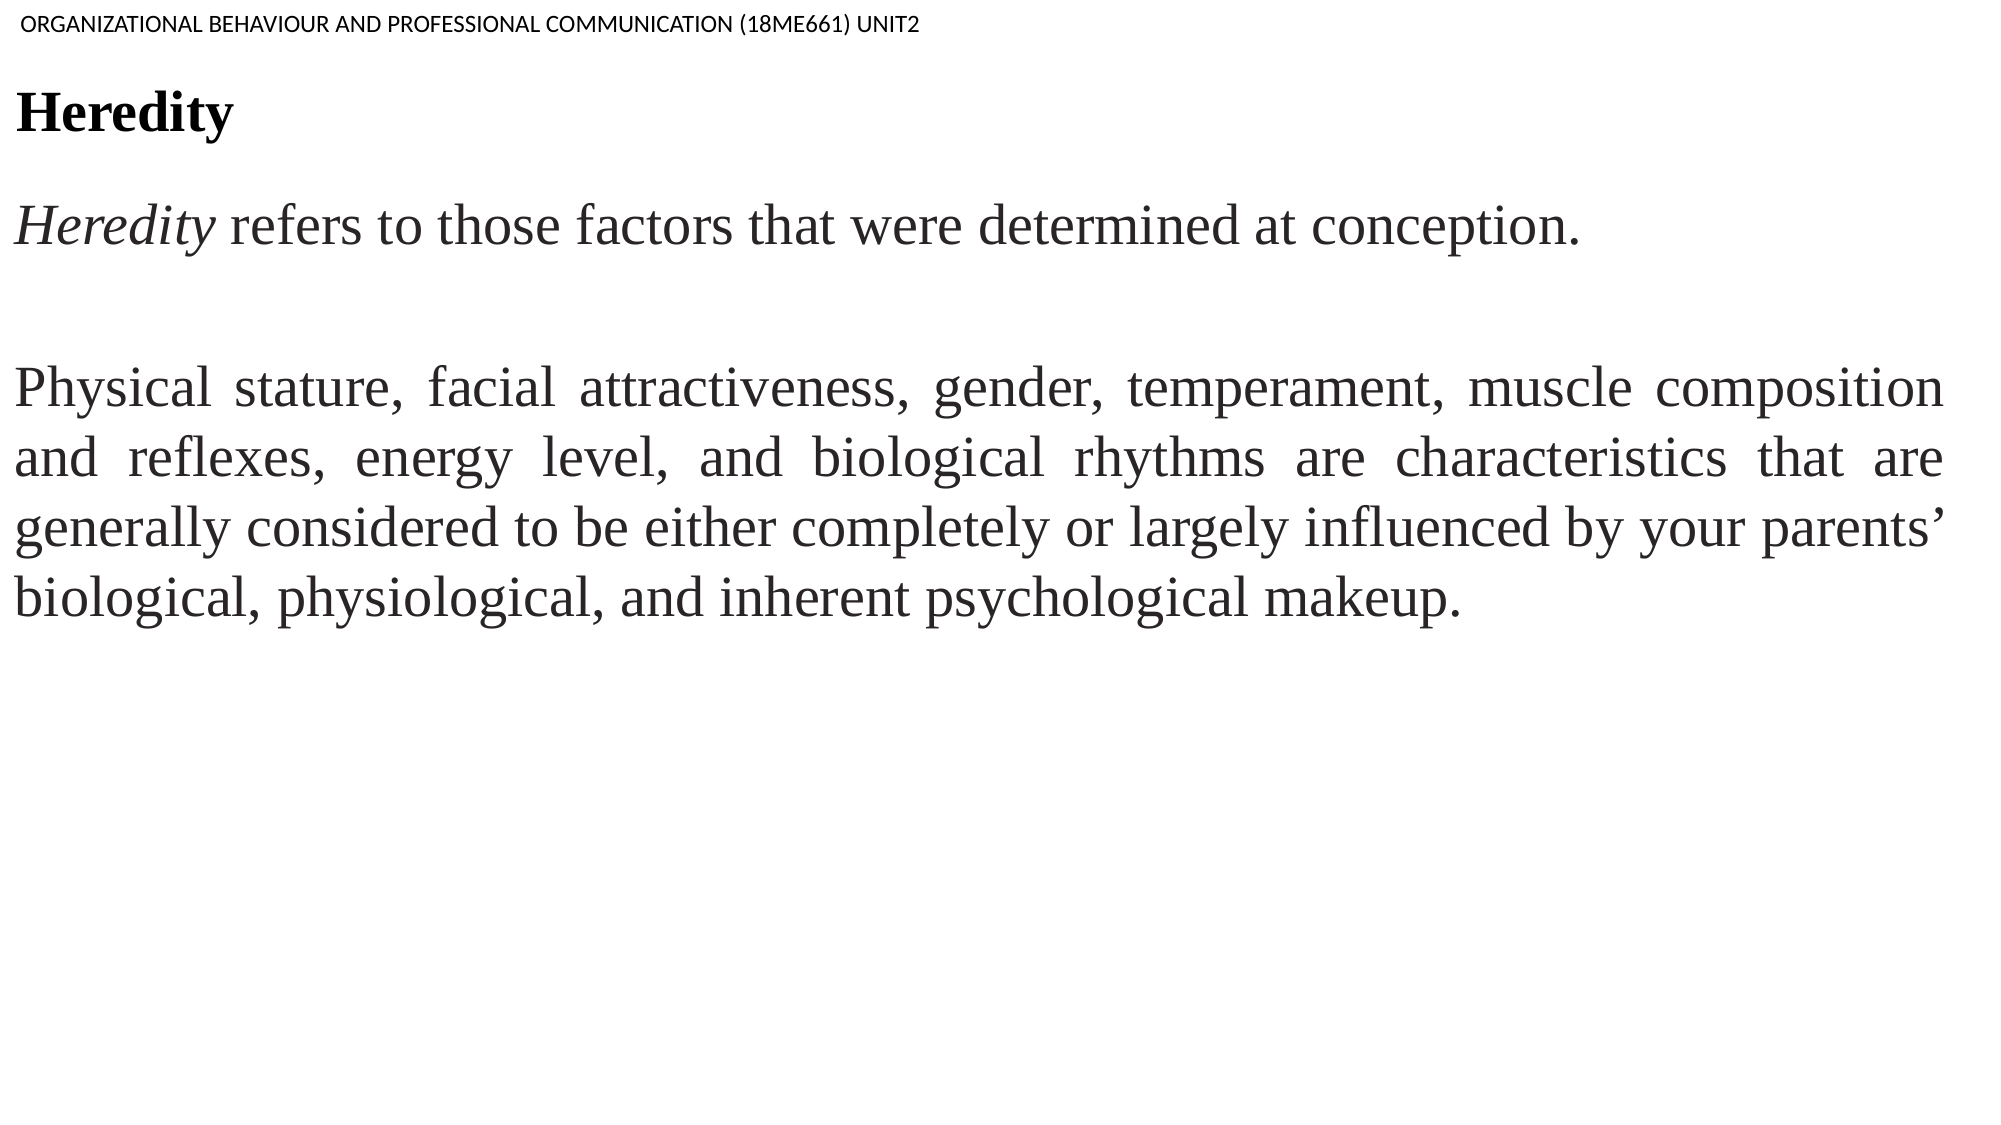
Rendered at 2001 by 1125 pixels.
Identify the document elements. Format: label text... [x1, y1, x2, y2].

text_box ORGANIZATIONAL BEHAVIOUR AND PROFESSIONAL COMMUNICATION (18ME661) UNIT2 [5, 0, 937, 45]
text_box Physical stature, facial attractiveness, gender, temperament, muscle composition and reflexes, energy level, and biological rhythms are characteristics that are generally considered to be either completely or largely influenced by your parents’ biological, physiological, and inherent psychological makeup. [0, 340, 1961, 636]
text_box Heredity [1, 65, 250, 151]
text_box Heredity refers to those factors that were determined at conception. [0, 178, 1809, 264]
